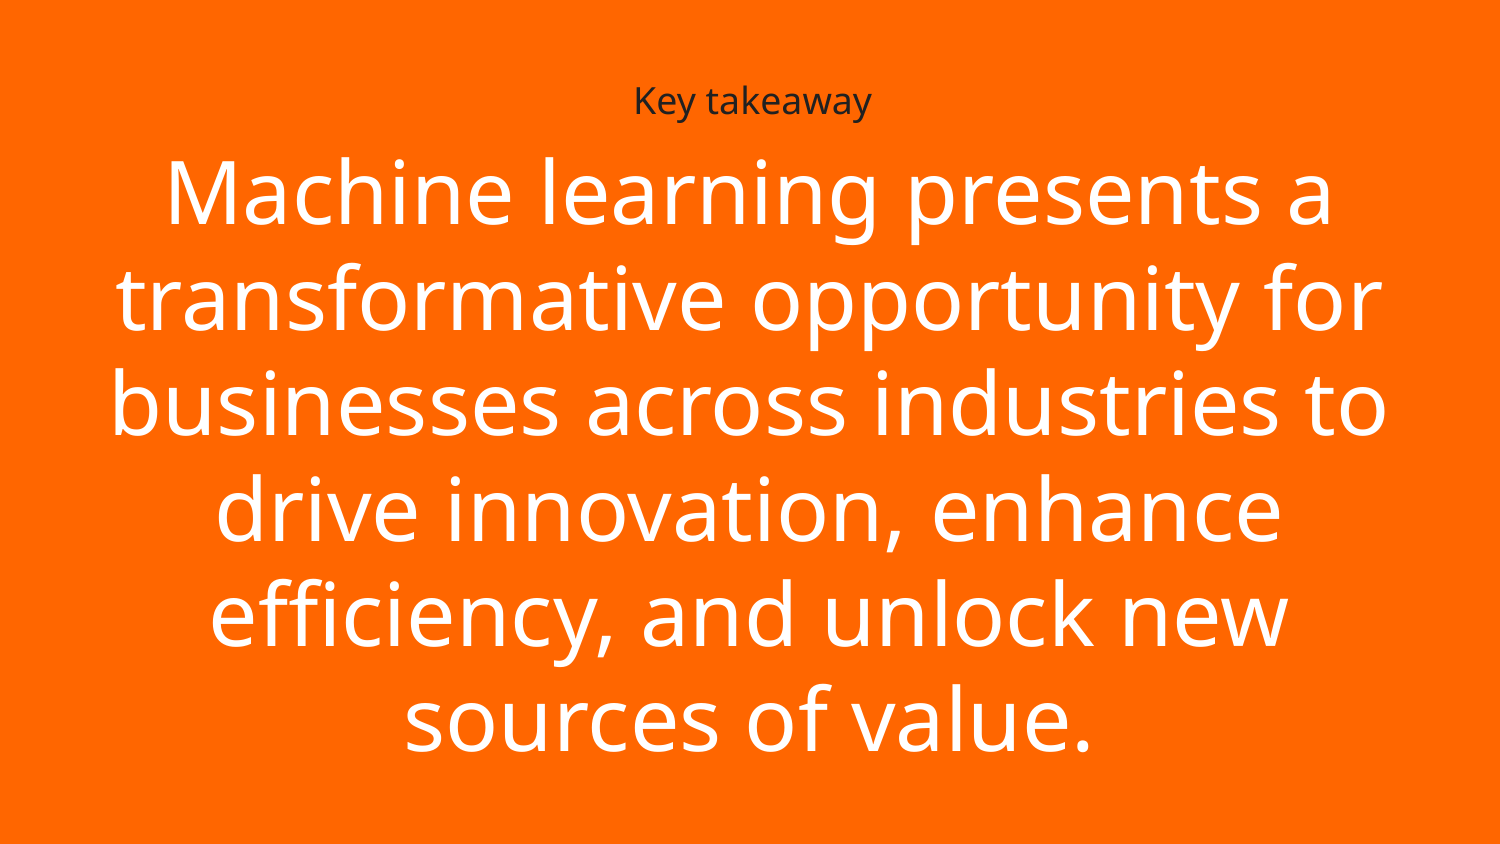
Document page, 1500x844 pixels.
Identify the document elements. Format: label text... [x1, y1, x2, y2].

title Machine learning presents a transformative opportunity for businesses across industries to drive innovation, enhance efficiency, and unlock new sources of value. [80, 138, 1420, 789]
text_box Key takeaway [5, 62, 1500, 138]
